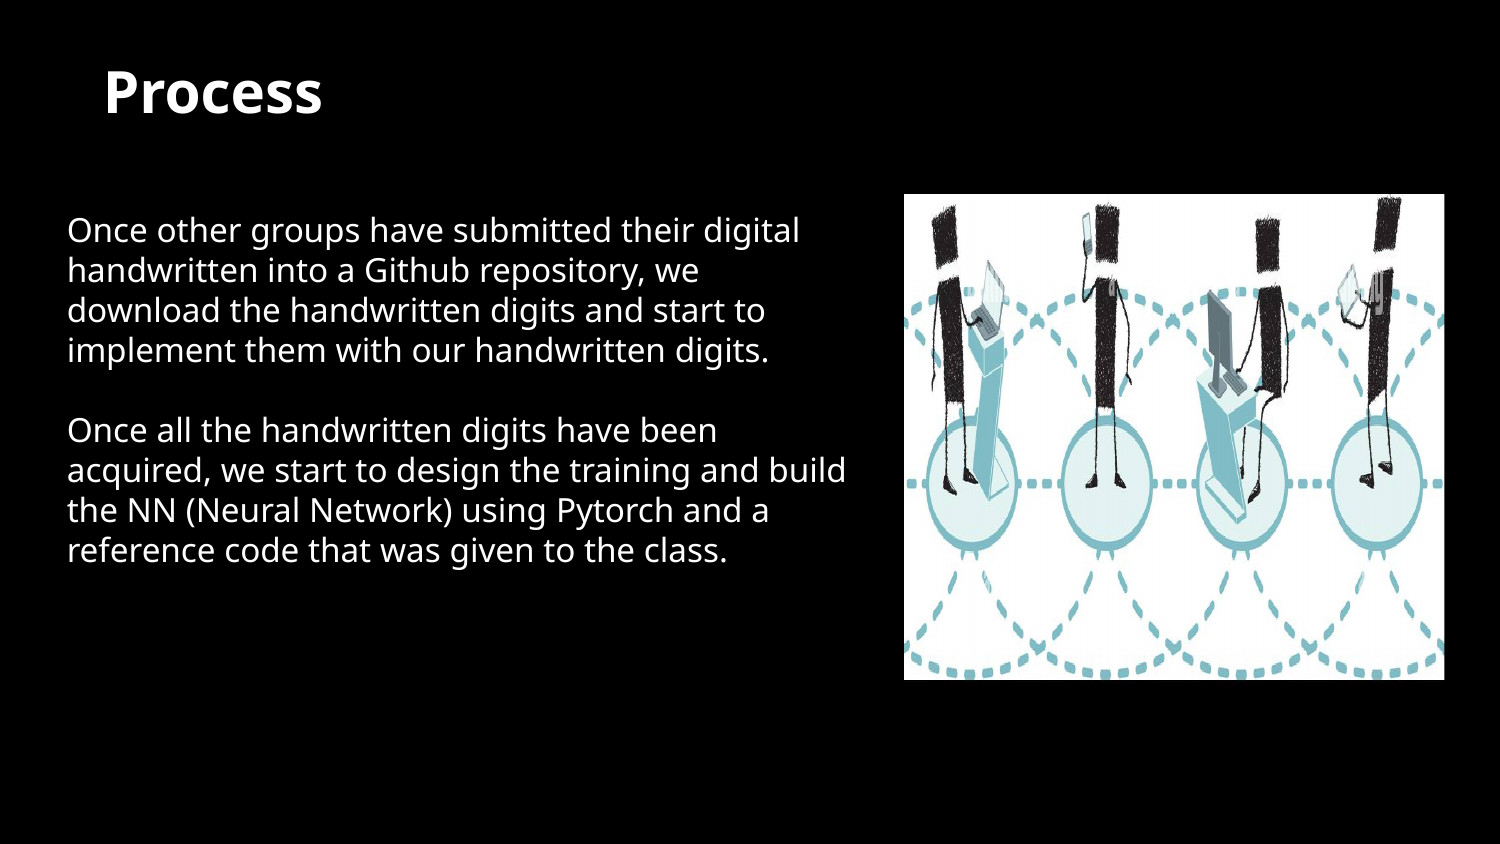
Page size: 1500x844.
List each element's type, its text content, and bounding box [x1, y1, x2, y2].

picture [903, 194, 1445, 686]
text_box Process [87, 39, 833, 194]
text_box Once other groups have submitted their digital handwritten into a Github repository, we download the handwritten digits and start to implement them with our handwritten digits. Once all the handwritten digits have been acquired, we start to design the training and build the NN (Neural Network) using Pytorch and a reference code that was given to the class. [51, 194, 869, 685]
